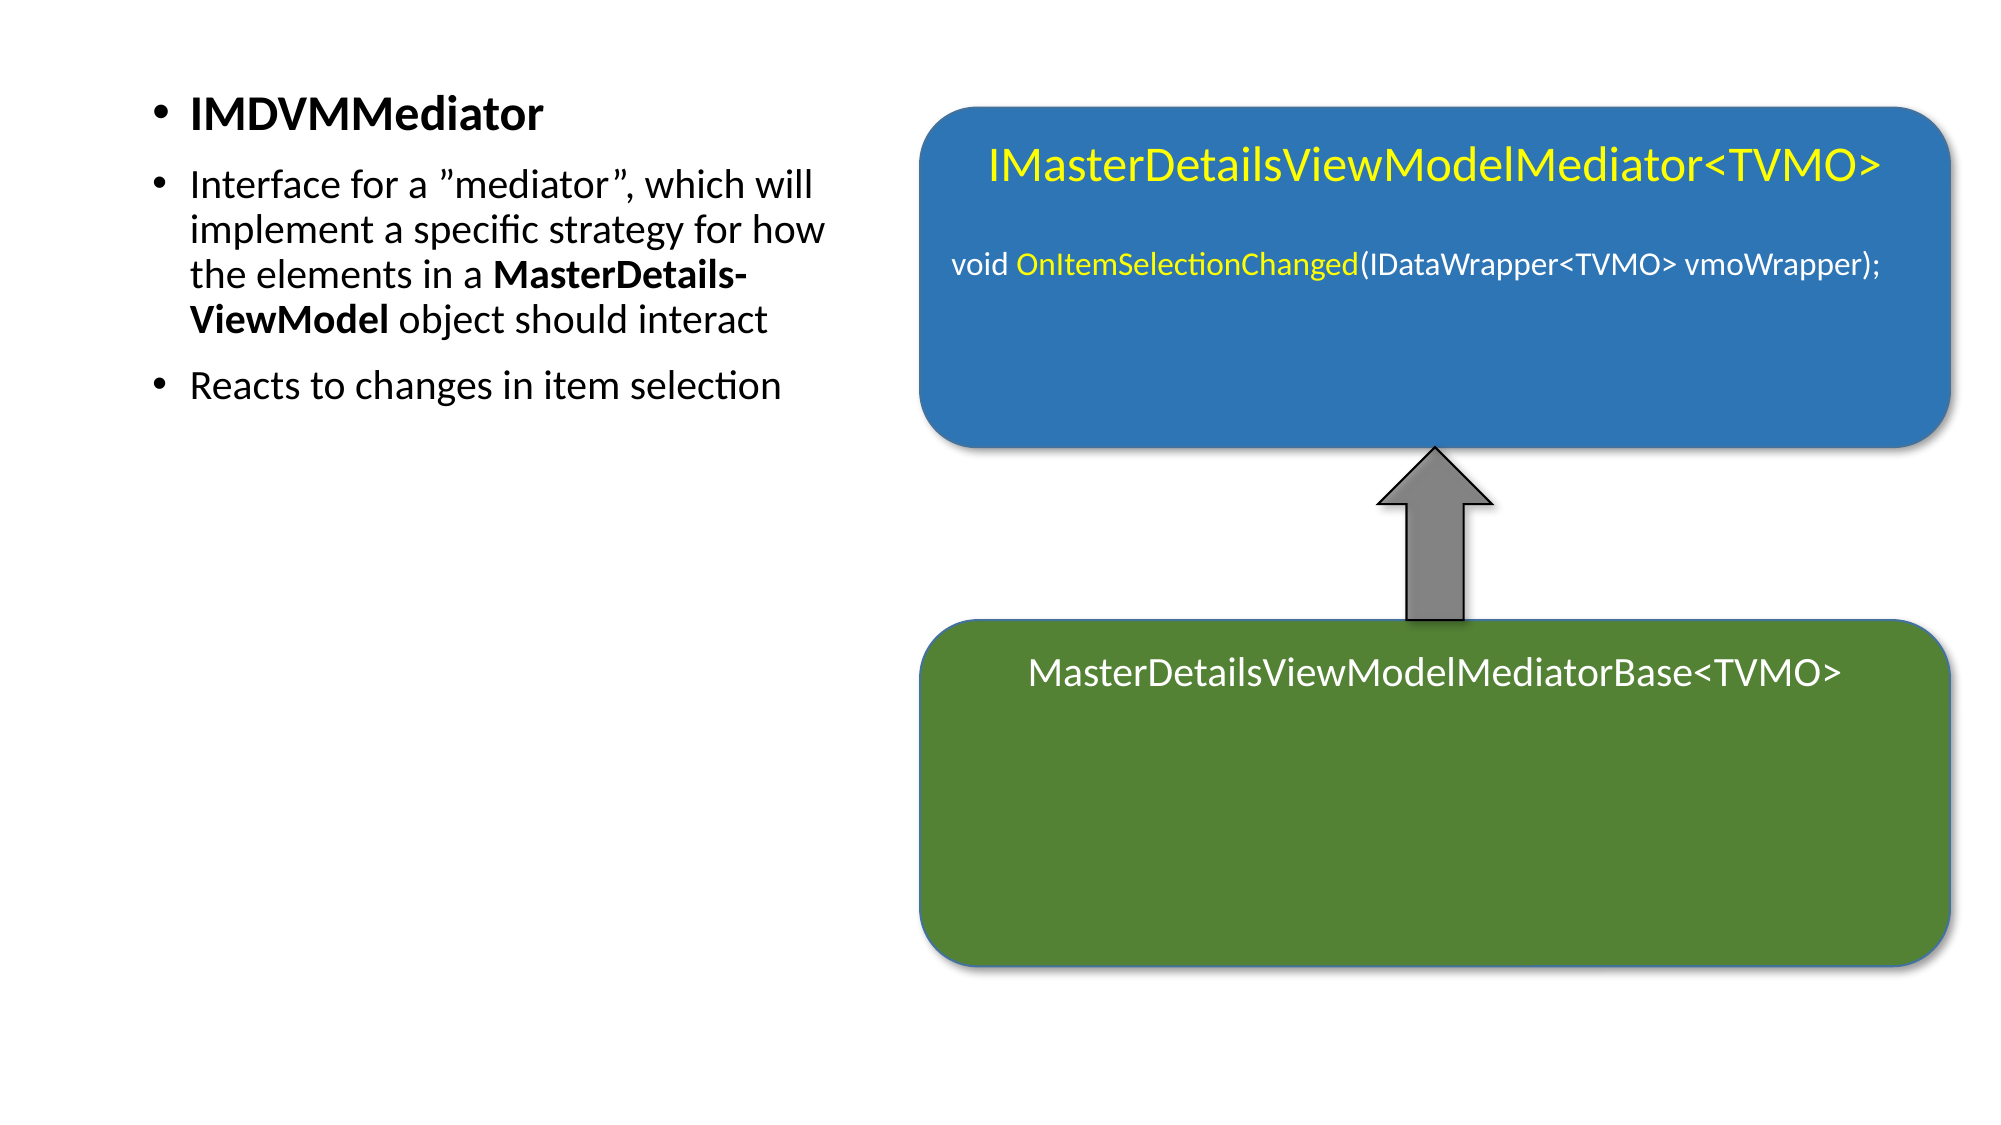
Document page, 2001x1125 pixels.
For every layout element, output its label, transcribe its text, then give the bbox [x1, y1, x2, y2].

list IMDVMMediator Interface for a ”mediator”, which will implement a specific strategy for how the elements in a MasterDetails-ViewModel object should interact Reacts to changes in item selection [137, 79, 845, 1006]
text_box IMasterDetailsViewModelMediator<TVMO> void OnItemSelectionChanged(IDataWrapper<TVMO> vmoWrapper); [919, 106, 1951, 449]
text_box [1375, 445, 1495, 622]
text_box MasterDetailsViewModelMediatorBase<TVMO> [919, 619, 1951, 968]
